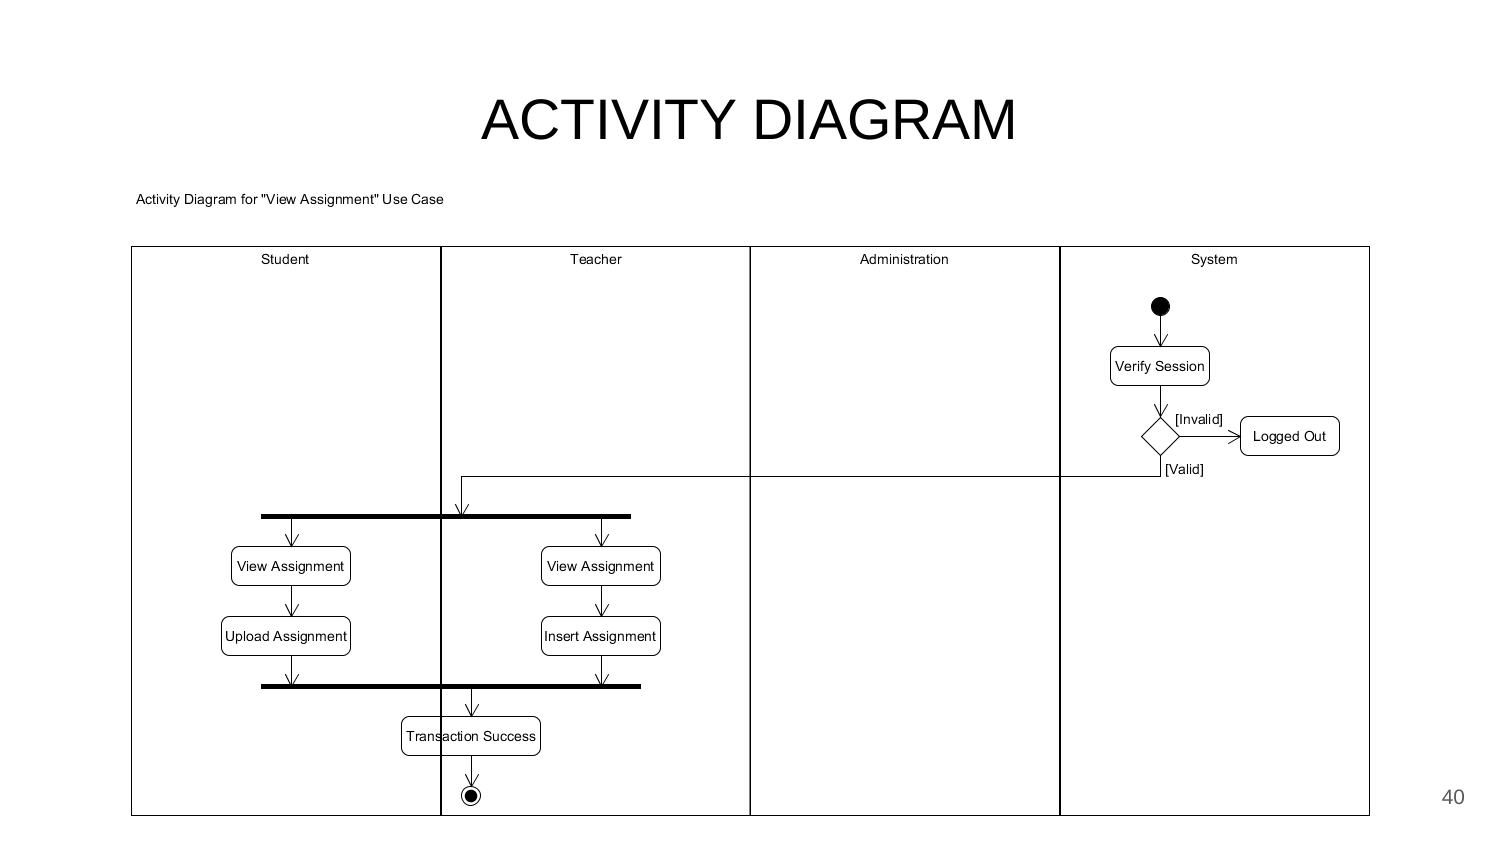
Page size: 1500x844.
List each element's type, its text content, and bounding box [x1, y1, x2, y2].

title ACTIVITY DIAGRAM [51, 72, 1449, 167]
picture [110, 166, 1389, 836]
slide_number ‹#› [1394, 764, 1480, 830]
